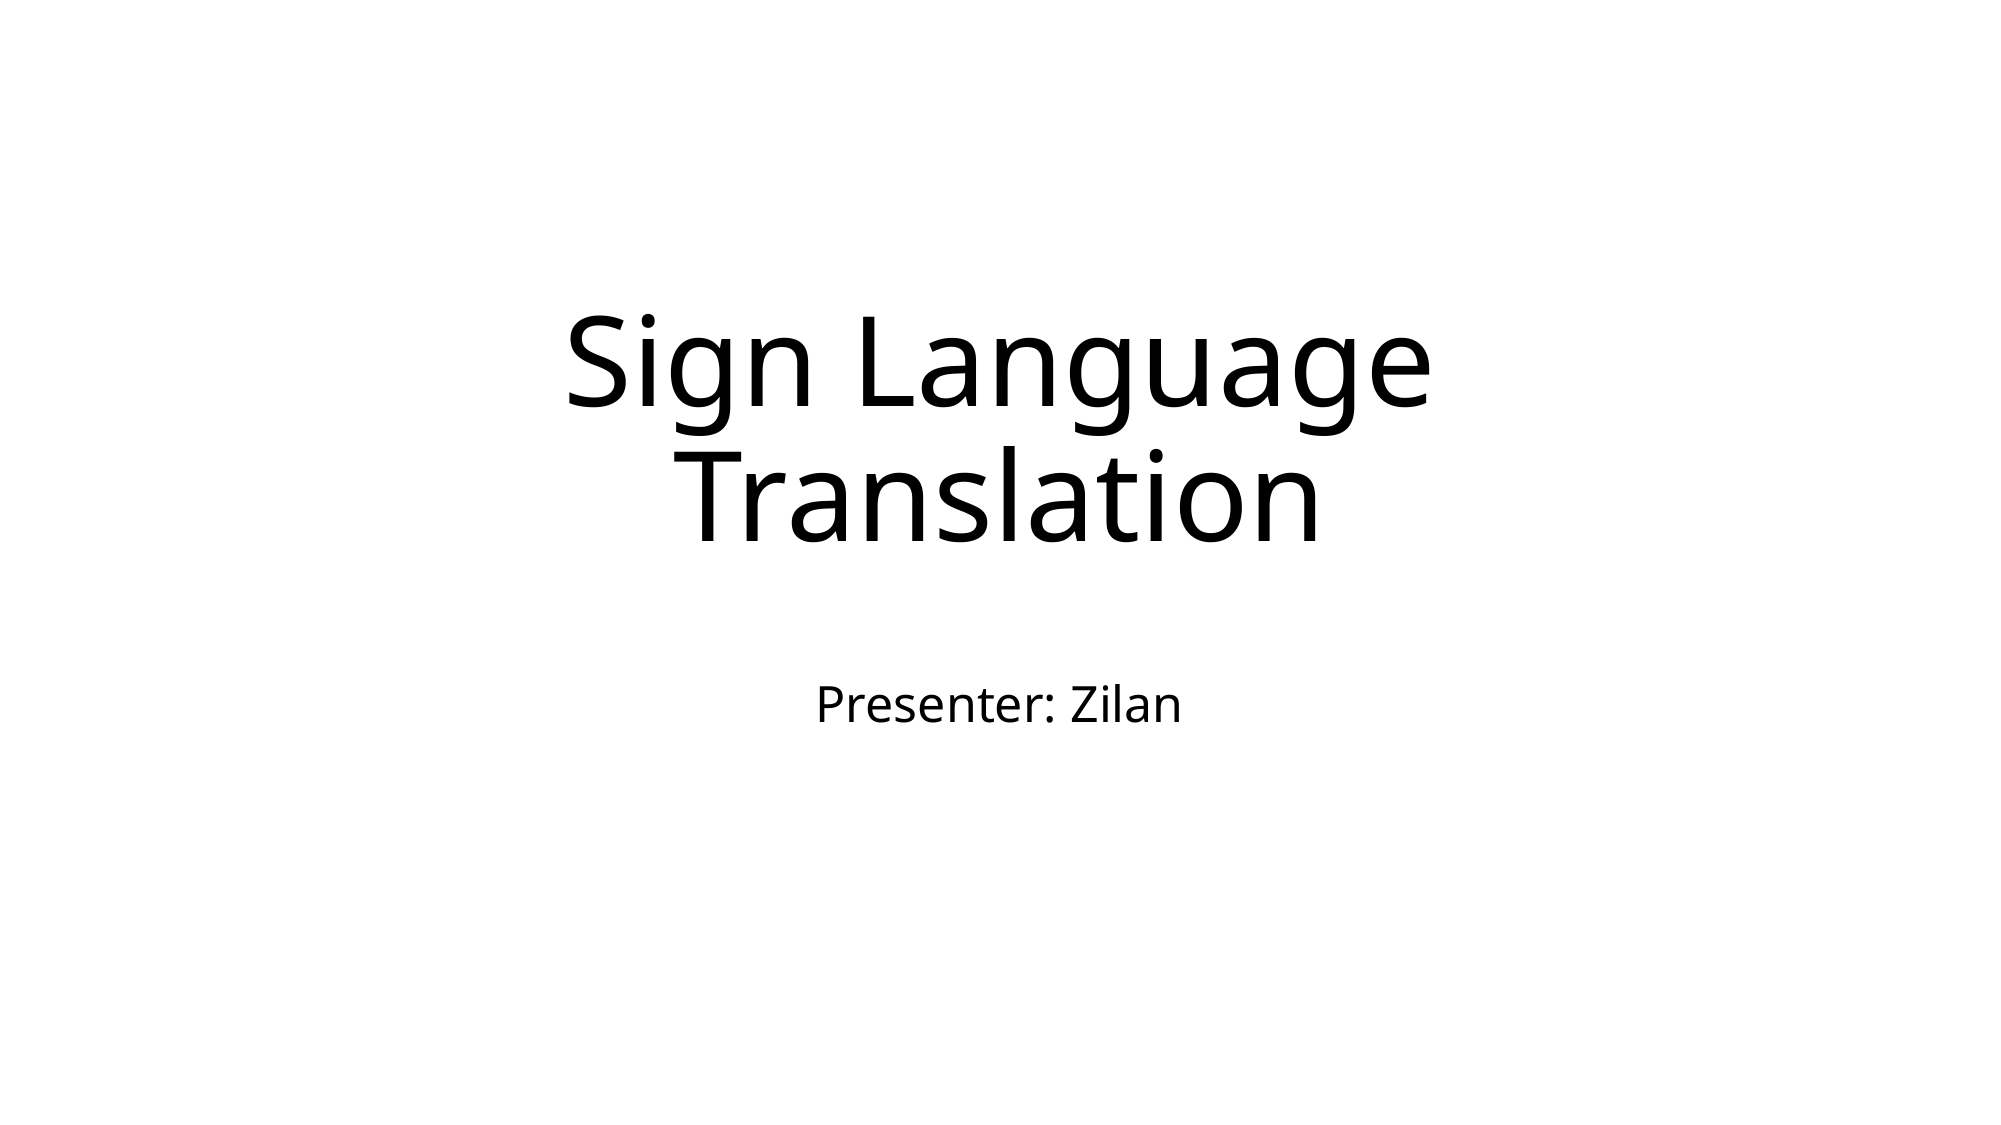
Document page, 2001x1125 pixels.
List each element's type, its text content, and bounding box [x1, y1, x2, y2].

title Sign Language Translation [249, 184, 1750, 576]
subtitle Presenter: Zilan [249, 590, 1750, 863]
